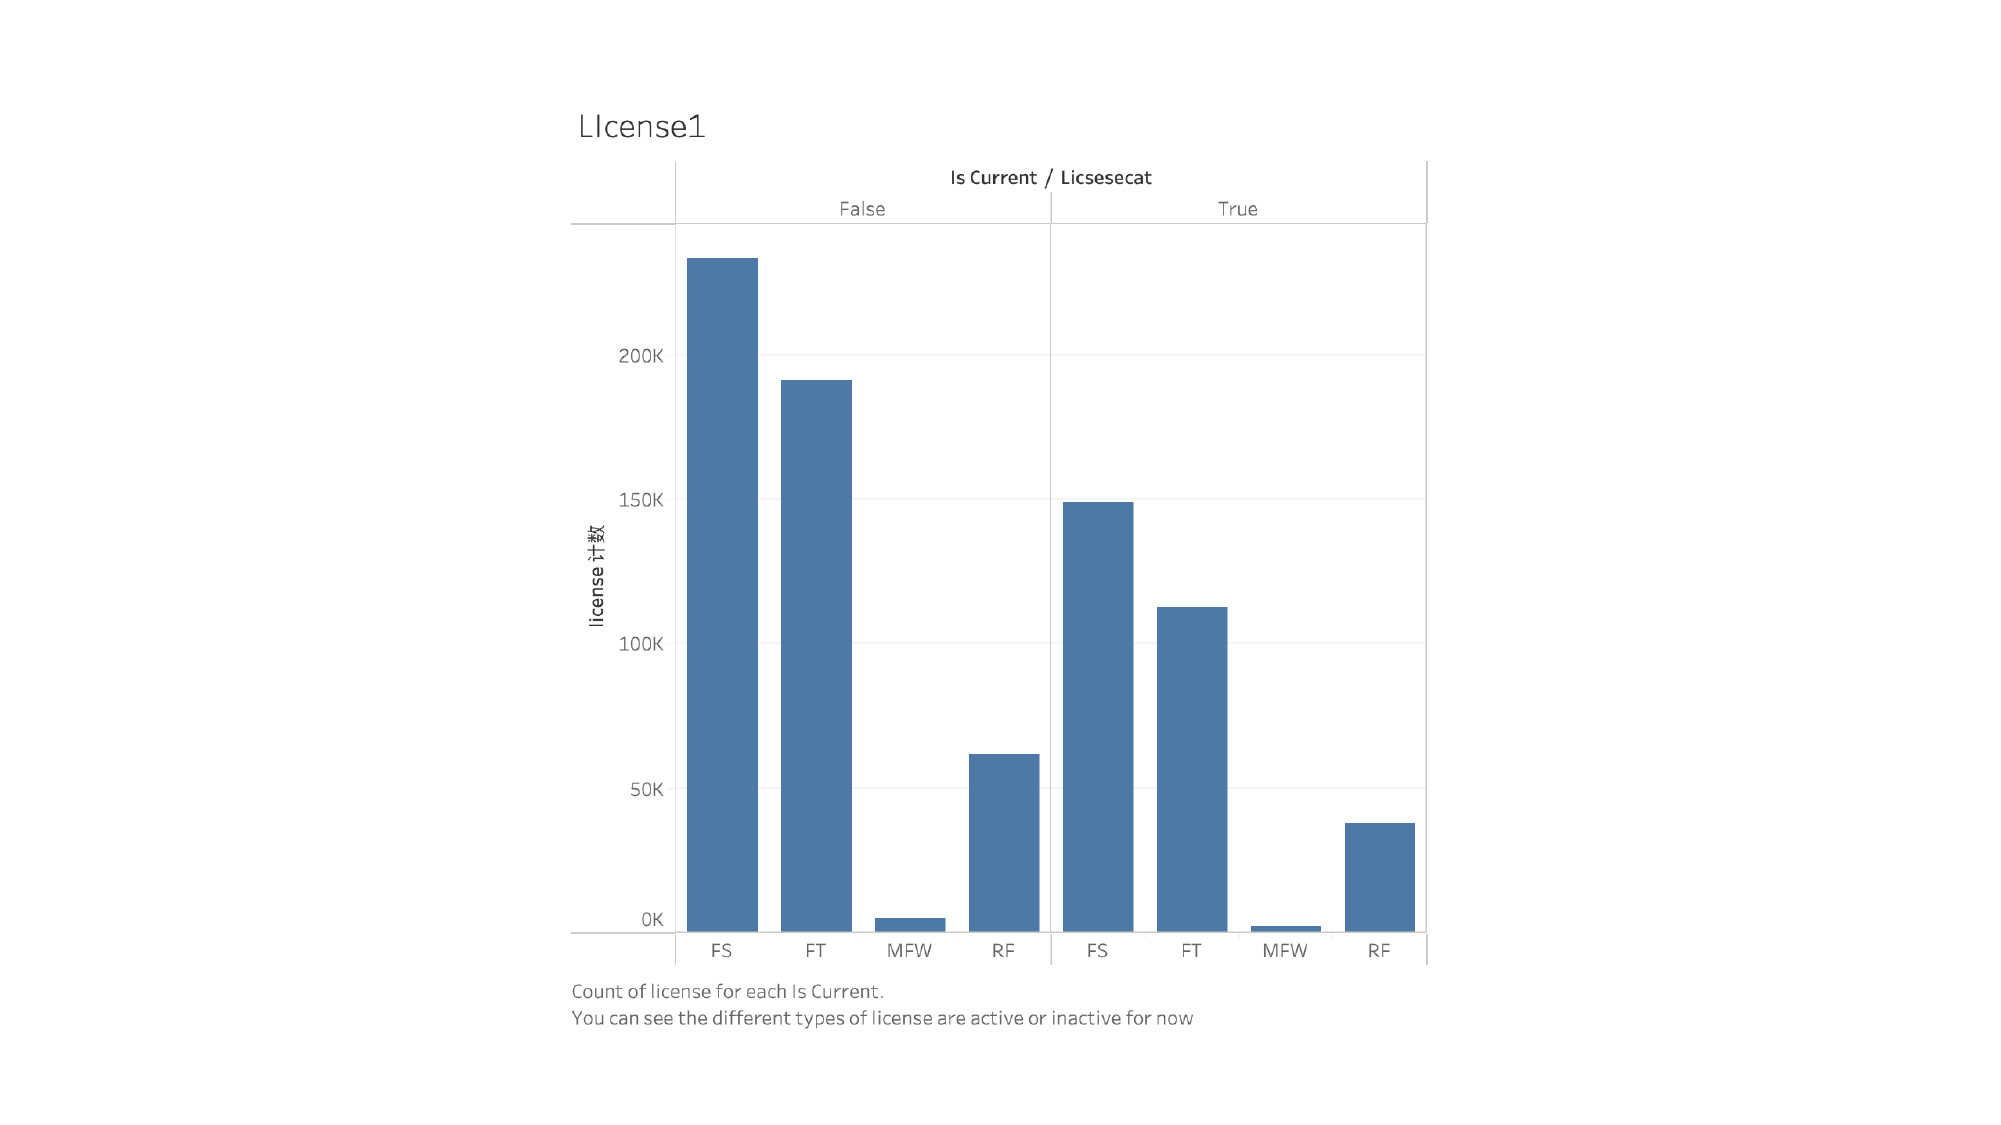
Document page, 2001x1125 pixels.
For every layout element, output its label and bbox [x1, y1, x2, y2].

picture [571, 93, 1429, 1032]
